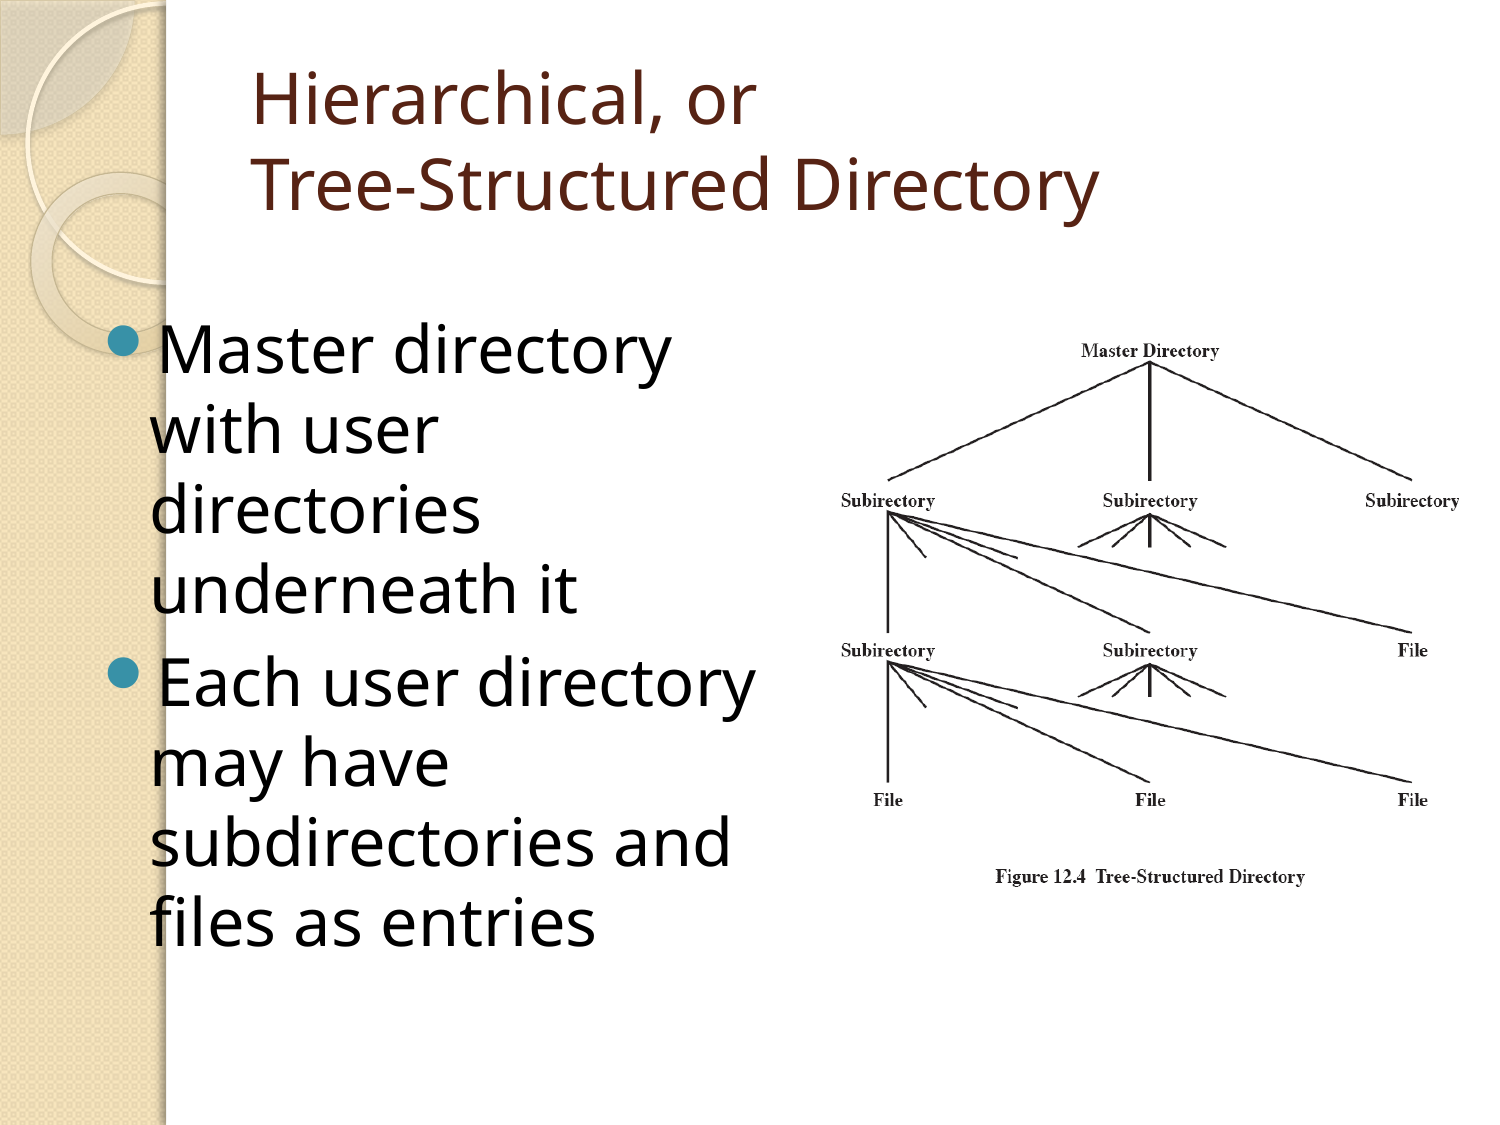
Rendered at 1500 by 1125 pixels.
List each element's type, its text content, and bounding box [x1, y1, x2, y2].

picture [812, 312, 1459, 901]
list Master directory with user directories underneath it Each user directory may have subdirectories and files as entries [75, 299, 800, 1075]
title Hierarchical, or Tree-Structured Directory [235, 45, 1466, 233]
